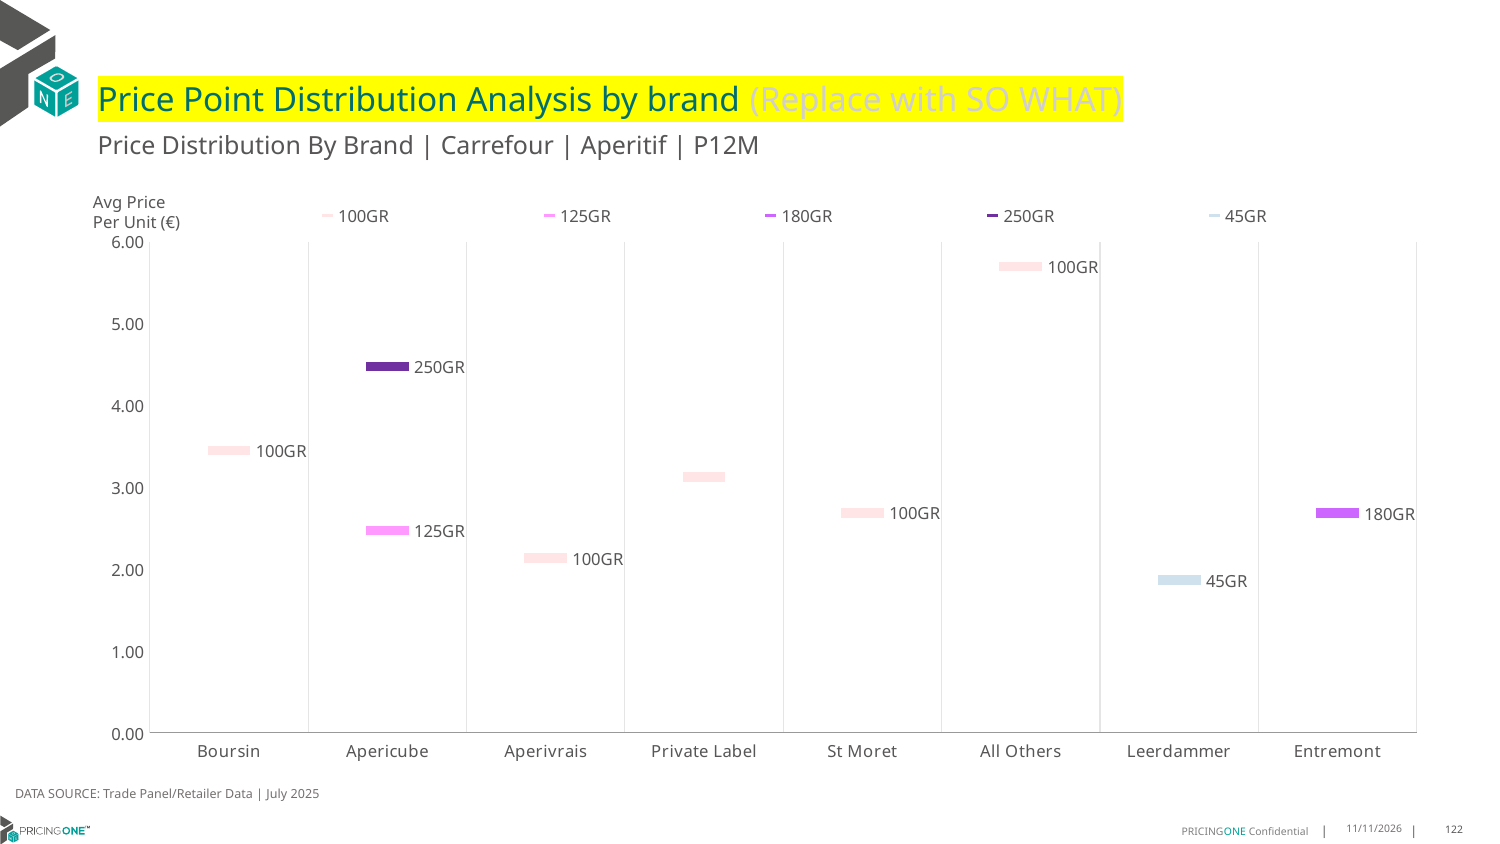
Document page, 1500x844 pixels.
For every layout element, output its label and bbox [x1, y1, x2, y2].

title [82, 0, 1418, 127]
list [0, 776, 750, 814]
list [82, 127, 1418, 186]
slide_number [1325, 815, 1479, 844]
chart [88, 185, 1418, 776]
